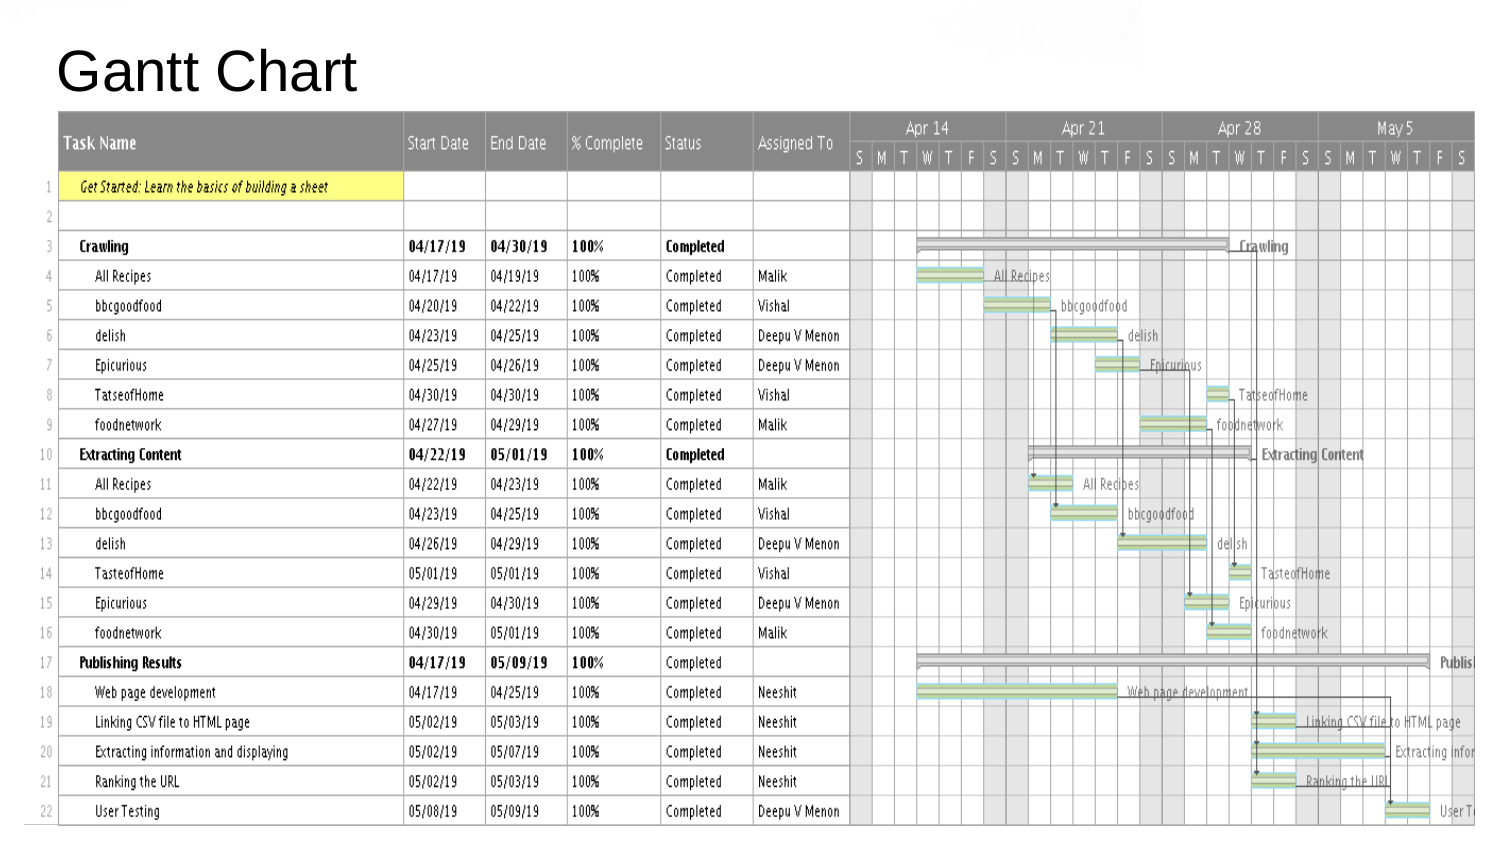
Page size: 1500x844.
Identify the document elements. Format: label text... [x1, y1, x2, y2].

title Gantt Chart [41, 17, 1440, 110]
picture [0, 0, 1500, 844]
